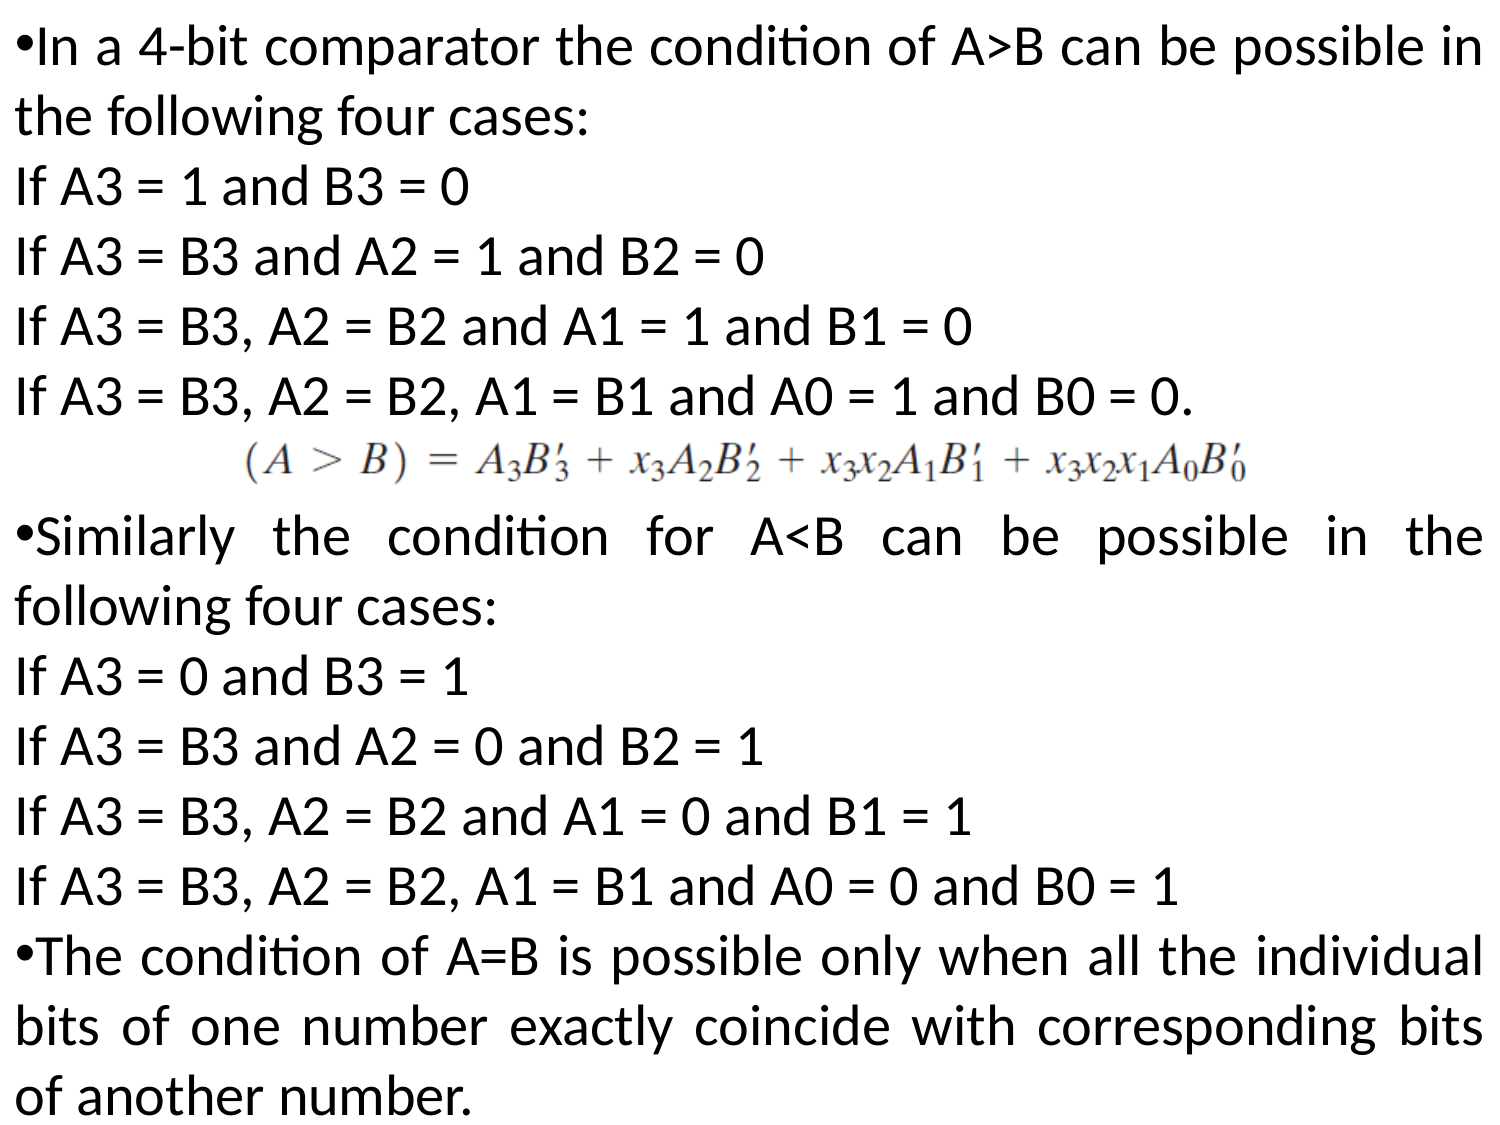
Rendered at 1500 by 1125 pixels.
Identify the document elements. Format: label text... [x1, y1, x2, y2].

picture [239, 432, 1261, 488]
text_box In a 4-bit comparator the condition of A>B can be possible in the following four cases: If A3 = 1 and B3 = 0 If A3 = B3 and A2 = 1 and B2 = 0 If A3 = B3, A2 = B2 and A1 = 1 and B1 = 0 If A3 = B3, A2 = B2, A1 = B1 and A0 = 1 and B0 = 0. Similarly the condition for A<B can be possible in the following four cases: If A3 = 0 and B3 = 1 If A3 = B3 and A2 = 0 and B2 = 1 If A3 = B3, A2 = B2 and A1 = 0 and B1 = 1 If A3 = B3, A2 = B2, A1 = B1 and A0 = 0 and B0 = 1 The condition of A=B is possible only when all the individual bits of one number exactly coincide with corresponding bits of another number. [0, 0, 1500, 1125]
